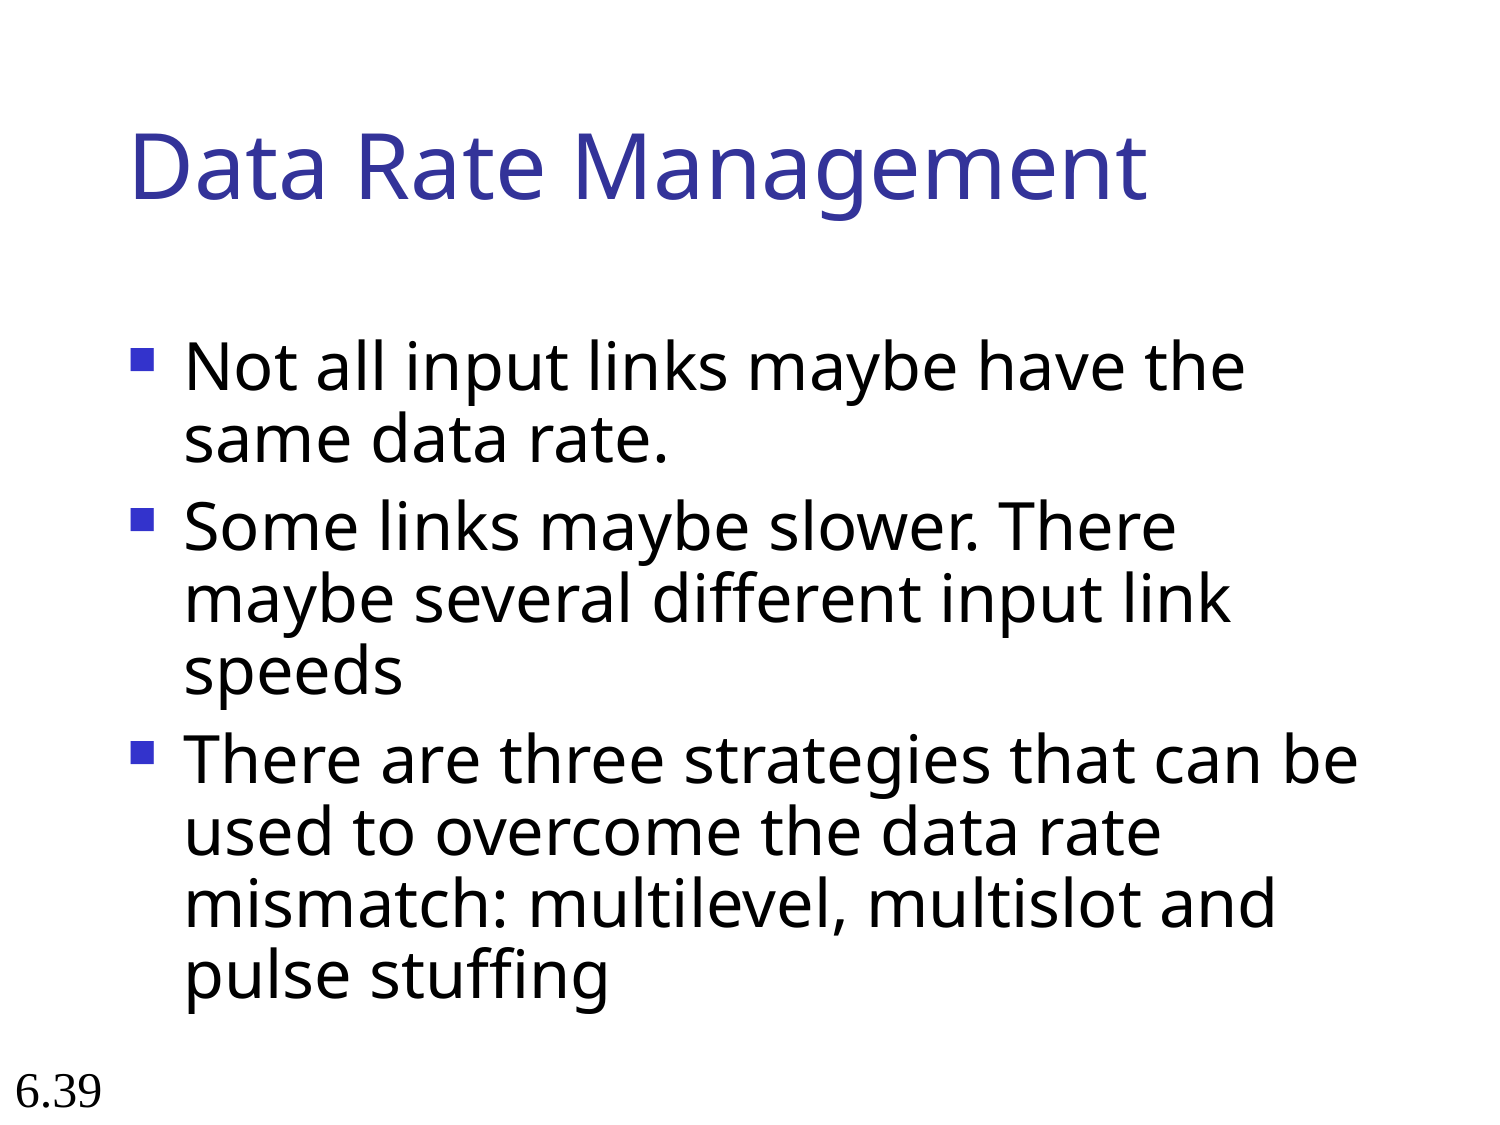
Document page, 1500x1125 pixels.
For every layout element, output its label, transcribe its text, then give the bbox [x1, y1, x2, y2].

list Not all input links maybe have the same data rate. Some links maybe slower. There maybe several different input link speeds There are three strategies that can be used to overcome the data rate mismatch: multilevel, multislot and pulse stuffing [112, 324, 1388, 1000]
title Data Rate Management [112, 99, 1388, 288]
slide_number 6.39 [0, 1050, 313, 1125]
